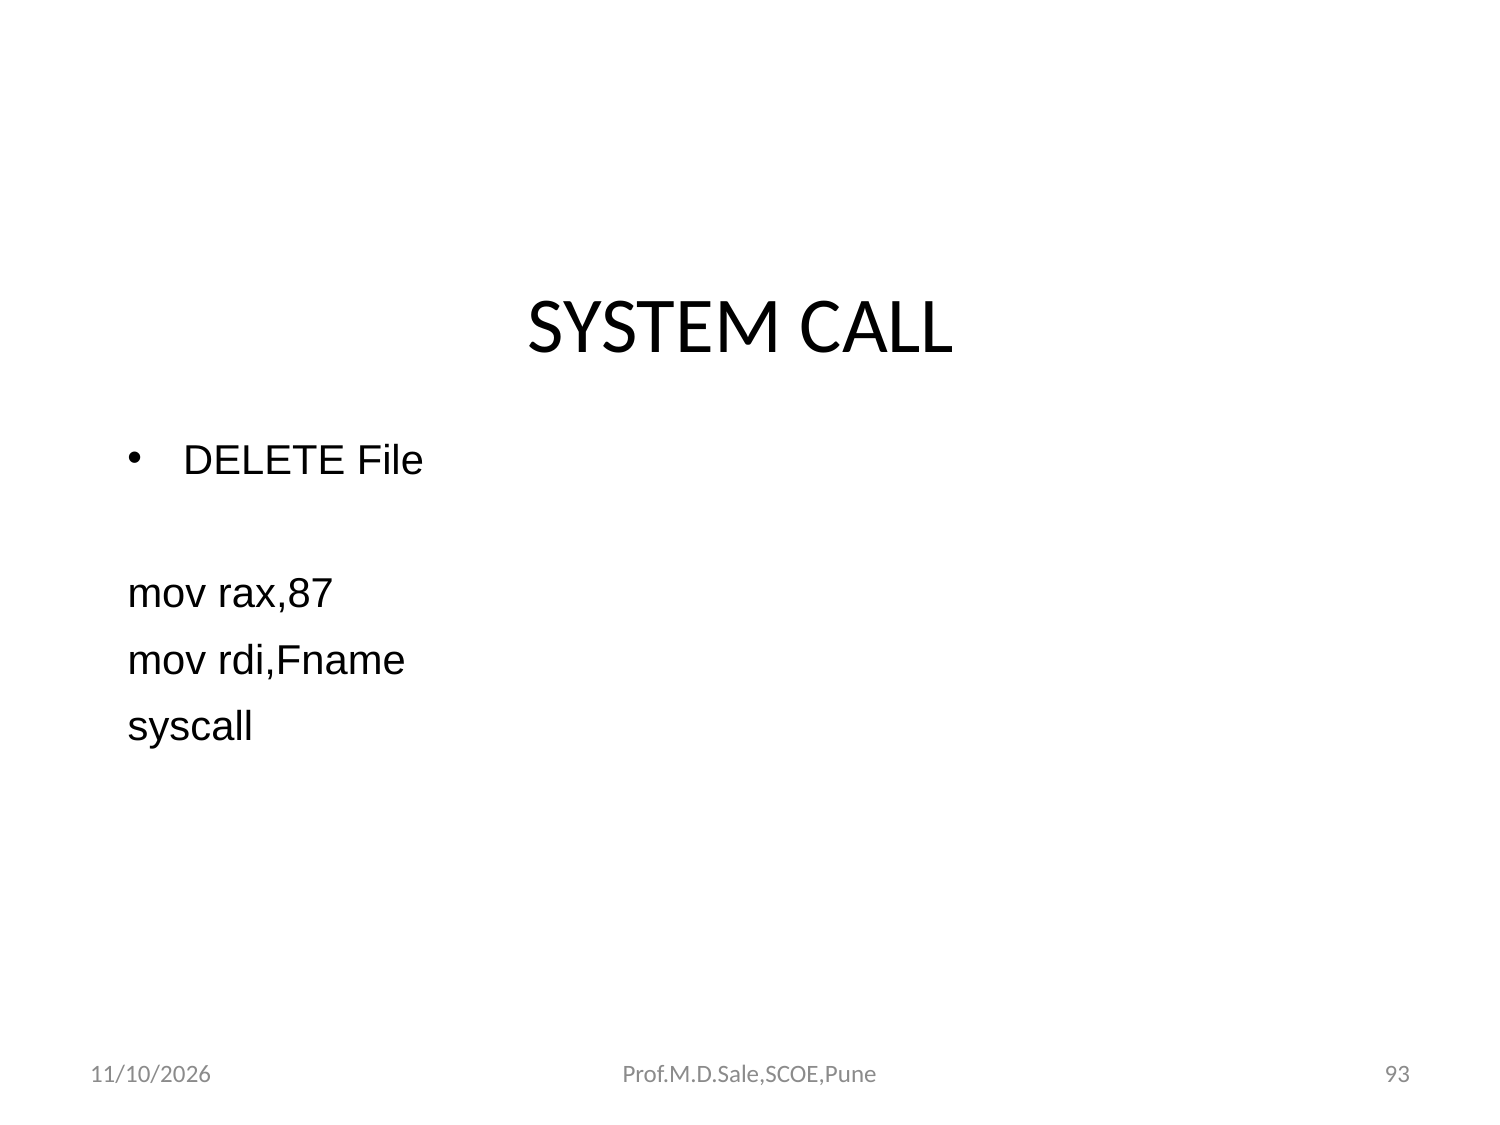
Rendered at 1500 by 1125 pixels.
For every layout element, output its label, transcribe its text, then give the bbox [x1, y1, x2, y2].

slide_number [75, 1042, 425, 1103]
footer Prof.M.D.Sale,SCOE,Pune [512, 1042, 988, 1103]
text_box DELETE File mov rax,87 mov rdi,Fname syscall [112, 425, 1463, 1125]
slide_number 93 [1074, 1042, 1425, 1103]
text_box SYSTEM CALL [74, 262, 1425, 380]
